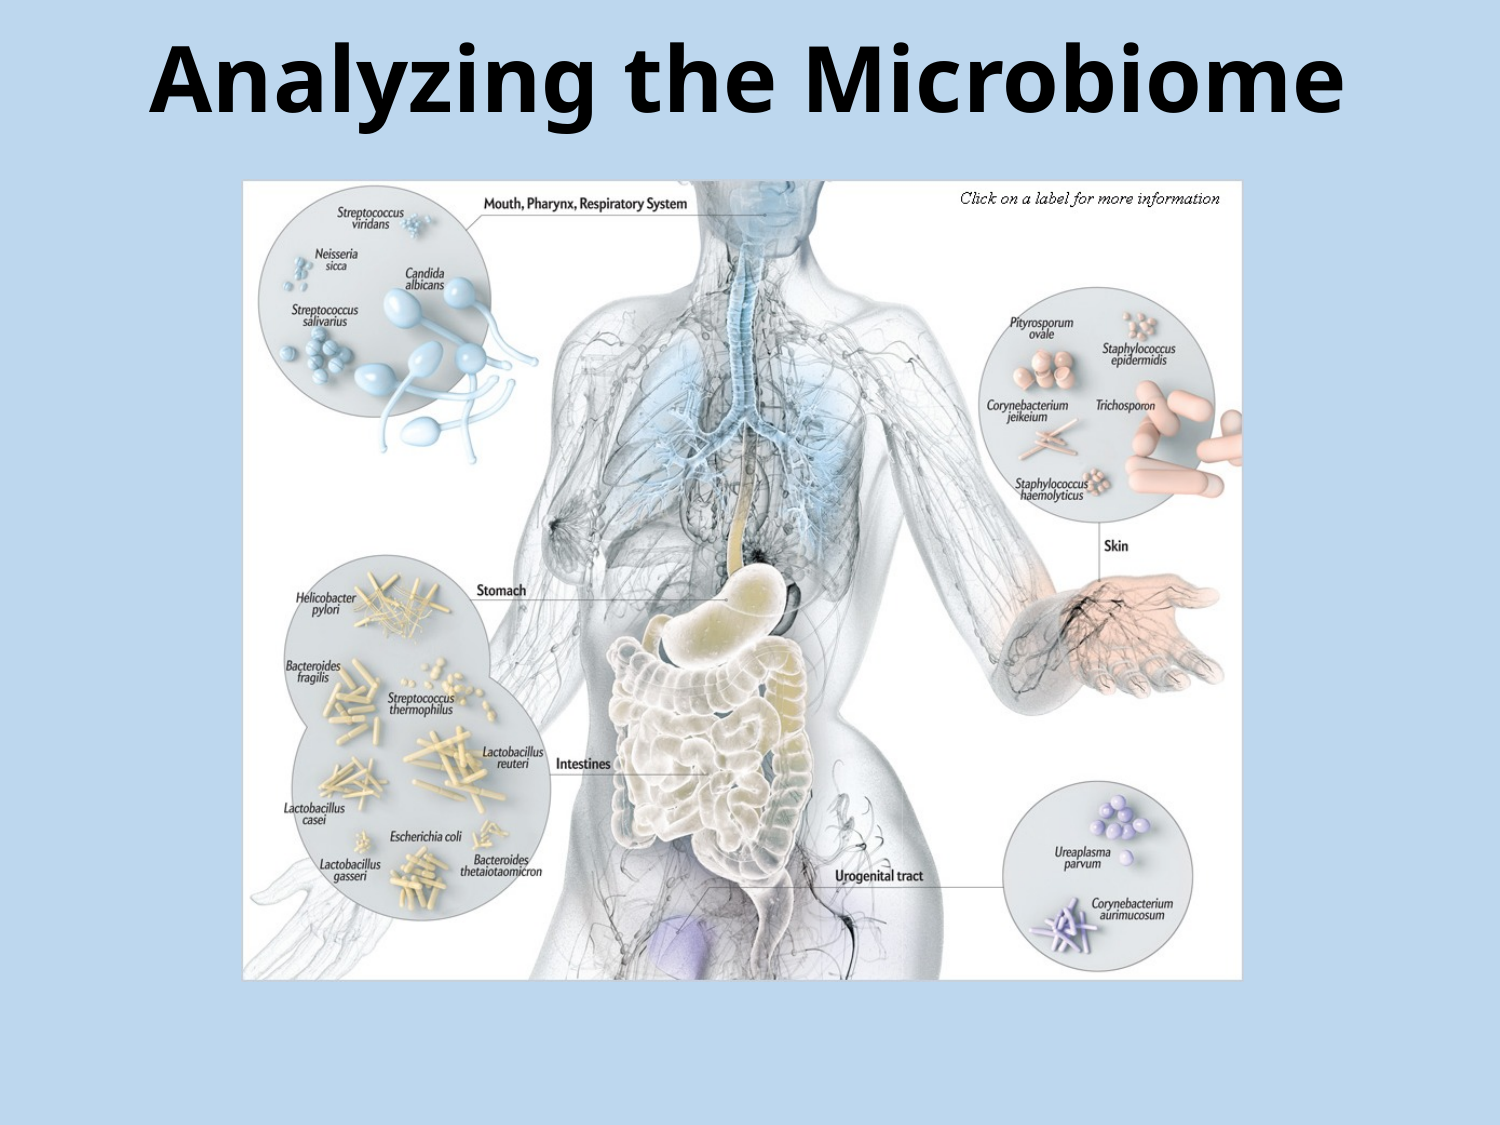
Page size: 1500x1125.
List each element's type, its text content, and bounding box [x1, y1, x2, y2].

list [13, 179, 1472, 982]
title Analyzing the Microbiome [25, 3, 1472, 162]
